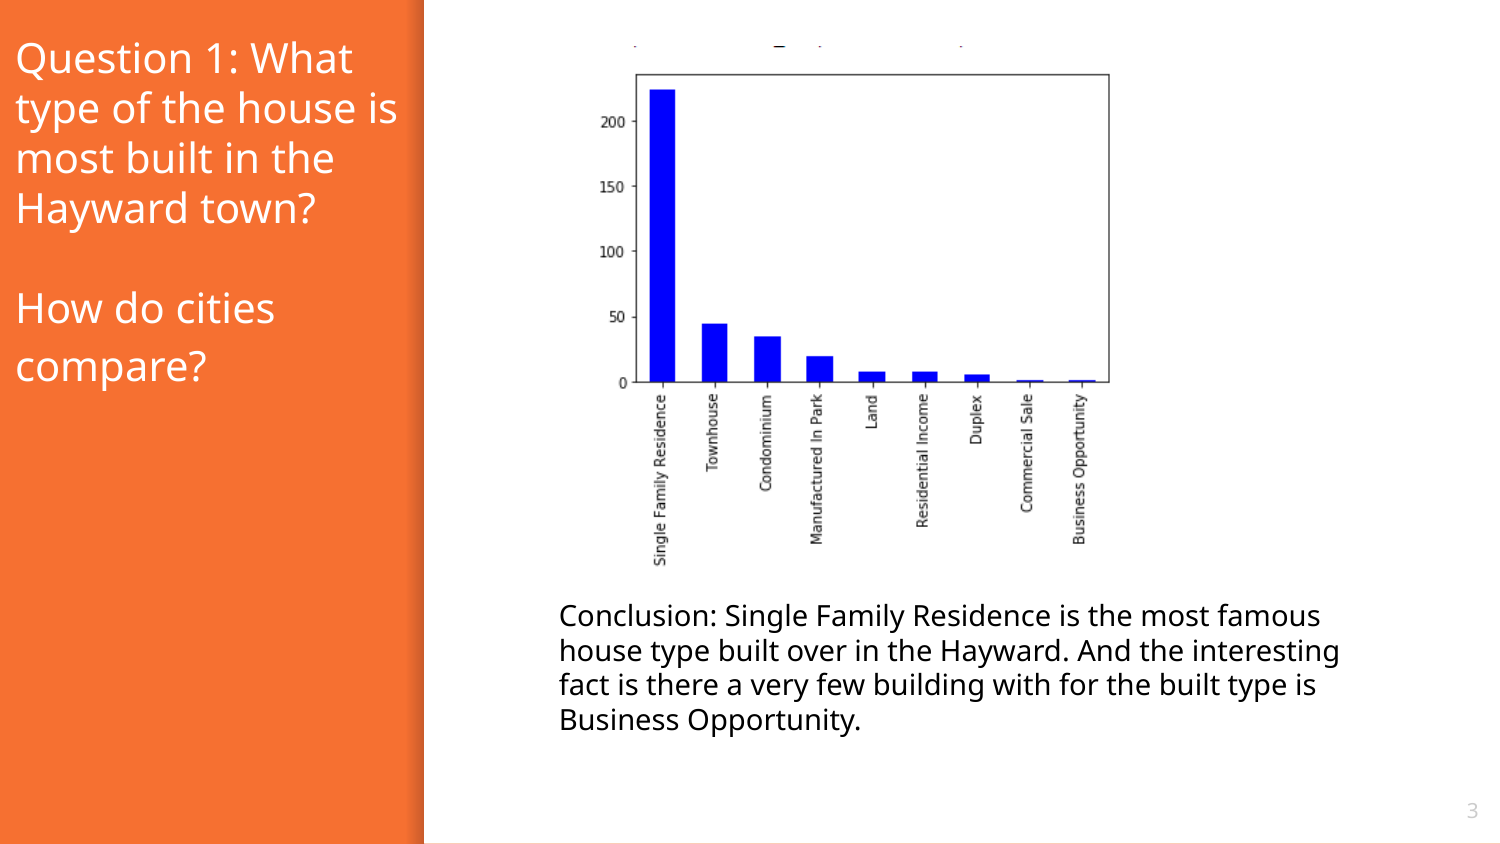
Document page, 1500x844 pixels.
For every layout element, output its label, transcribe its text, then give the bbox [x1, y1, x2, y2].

picture [585, 45, 1149, 582]
slide_number 3 [1403, 779, 1494, 844]
text_box Conclusion: Single Family Residence is the most famous house type built over in the Hayward. And the interesting fact is there a very few building with for the built type is Business Opportunity. [520, 581, 1357, 765]
title Question 1: What type of the house is most built in the Hayward town? How do cities compare? [0, 16, 427, 670]
